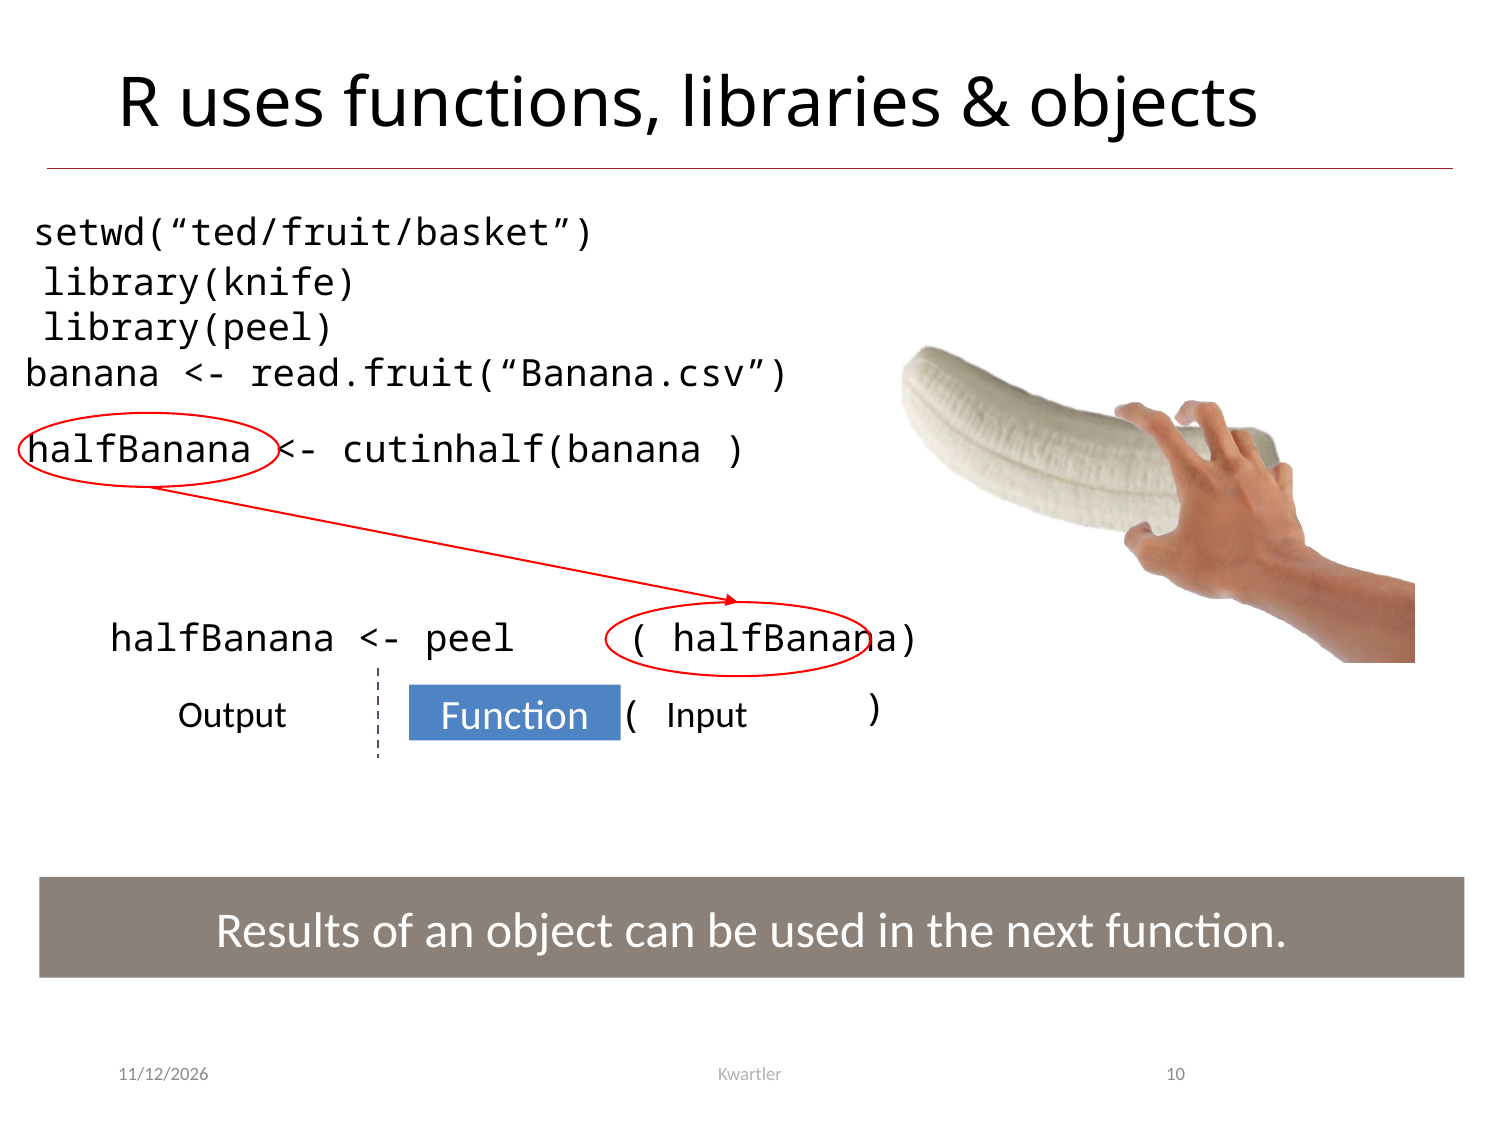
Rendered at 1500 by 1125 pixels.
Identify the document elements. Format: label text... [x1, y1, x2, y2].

text_box ) [826, 675, 901, 736]
text_box ( [605, 682, 658, 742]
text_box halfBanana <- cutinhalf(banana ) [12, 417, 76, 478]
slide_number 10 [1059, 1042, 1200, 1103]
text_box halfBanana <- peel ( halfBanana) [95, 606, 666, 667]
text_box Results of an object can be used in the next function. [38, 876, 1465, 979]
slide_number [103, 1042, 441, 1103]
text_box halfBanana <- cutinhalf(banana ) [222, 417, 762, 478]
text_box [17, 411, 281, 488]
text_box halfBanana <- peel ( halfBanana) [811, 606, 935, 667]
text_box Output [163, 682, 303, 742]
footer Kwartler [496, 1042, 1004, 1103]
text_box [148, 486, 739, 603]
text_box setwd(“ted/fruit/basket”) [18, 200, 611, 261]
text_box library(knife) library(peel) [27, 250, 373, 341]
picture [818, 242, 1415, 672]
text_box [604, 601, 872, 678]
text_box Input [658, 682, 763, 742]
text_box banana <- read.fruit(“Banana.csv”) [10, 341, 805, 402]
text_box Function [408, 684, 605, 741]
title R uses functions, libraries & objects [103, 59, 1397, 157]
